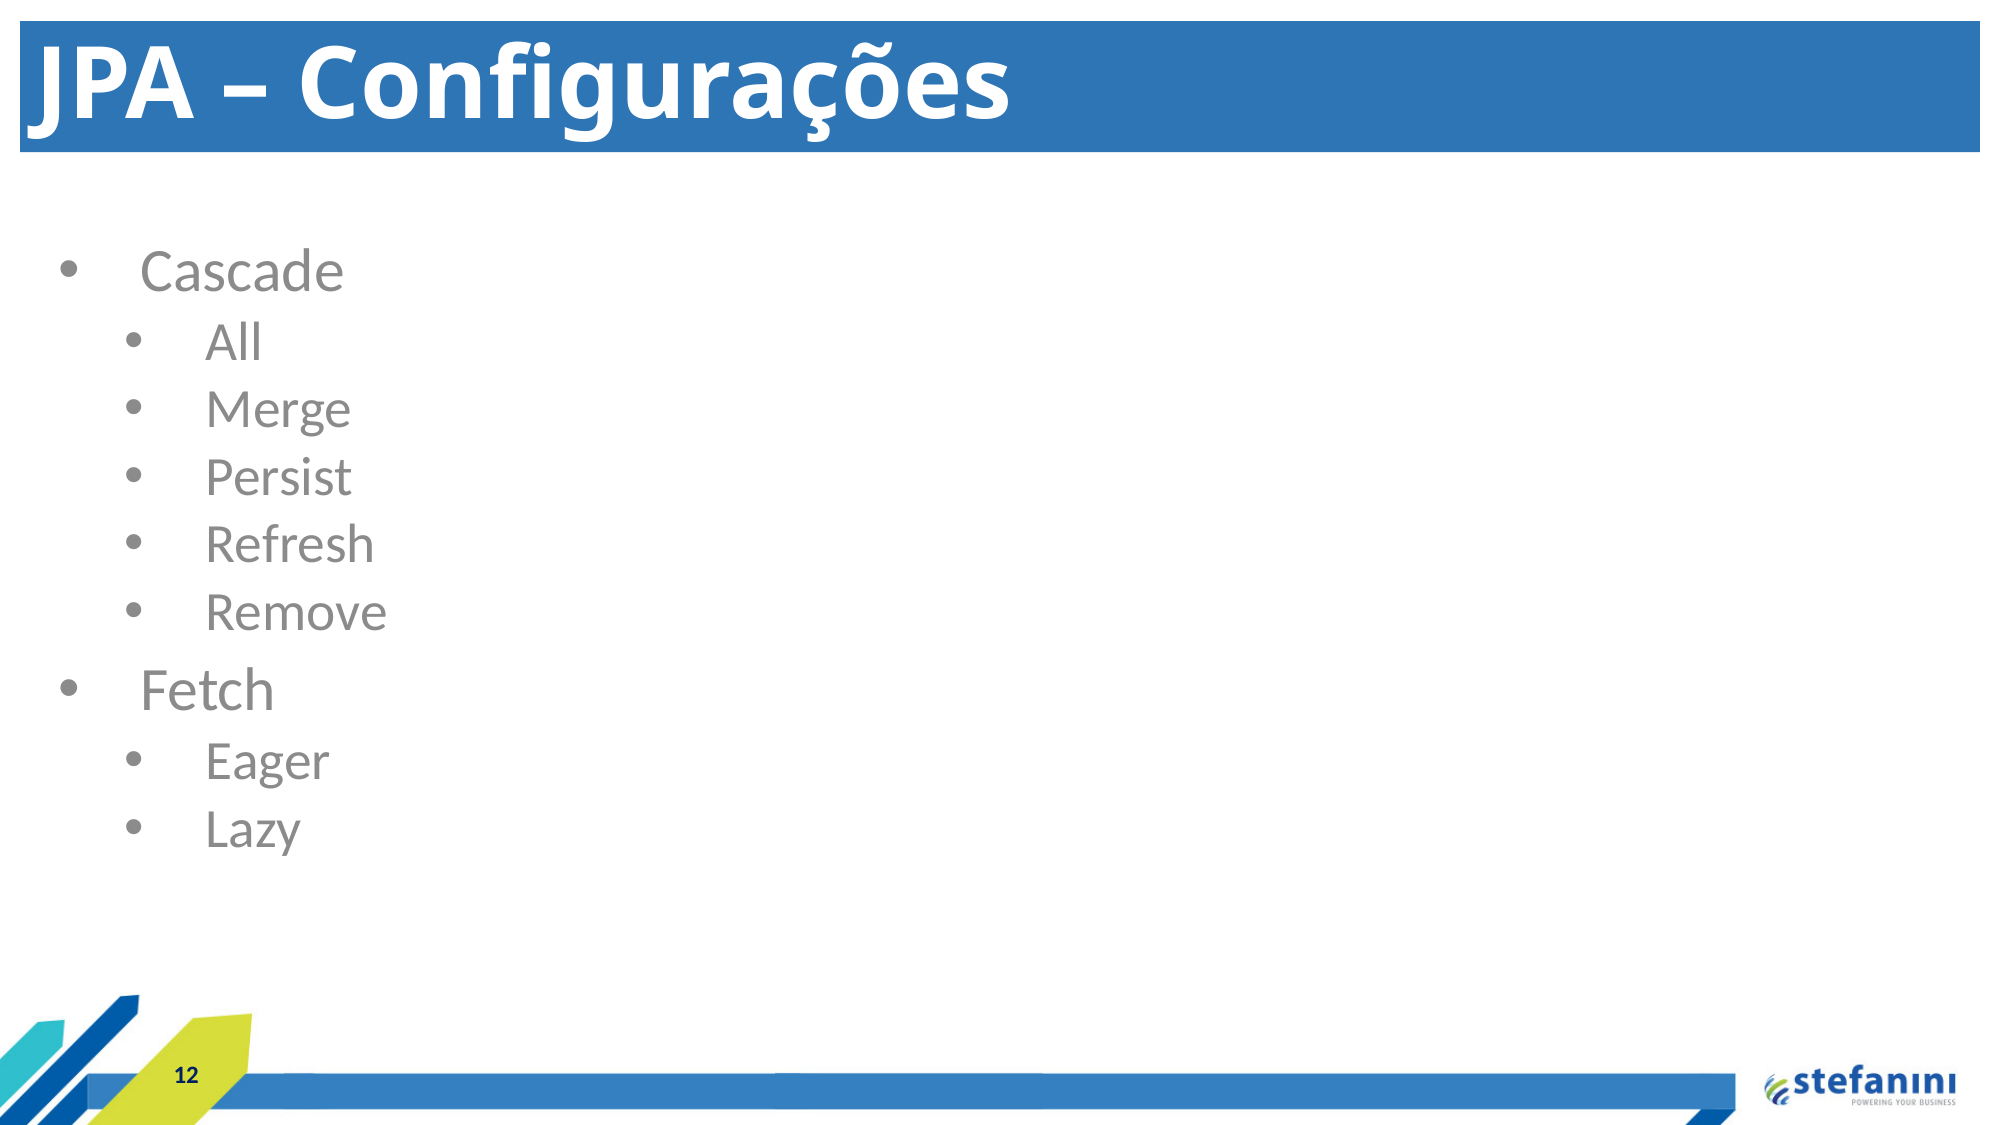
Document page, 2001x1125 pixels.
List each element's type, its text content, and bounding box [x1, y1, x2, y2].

slide_number 12 [158, 1043, 609, 1104]
text_box JPA – Configurações [20, 21, 1980, 153]
picture [0, 981, 1998, 1125]
list Cascade All Merge Persist Refresh Remove Fetch Eager Lazy [43, 230, 1865, 871]
